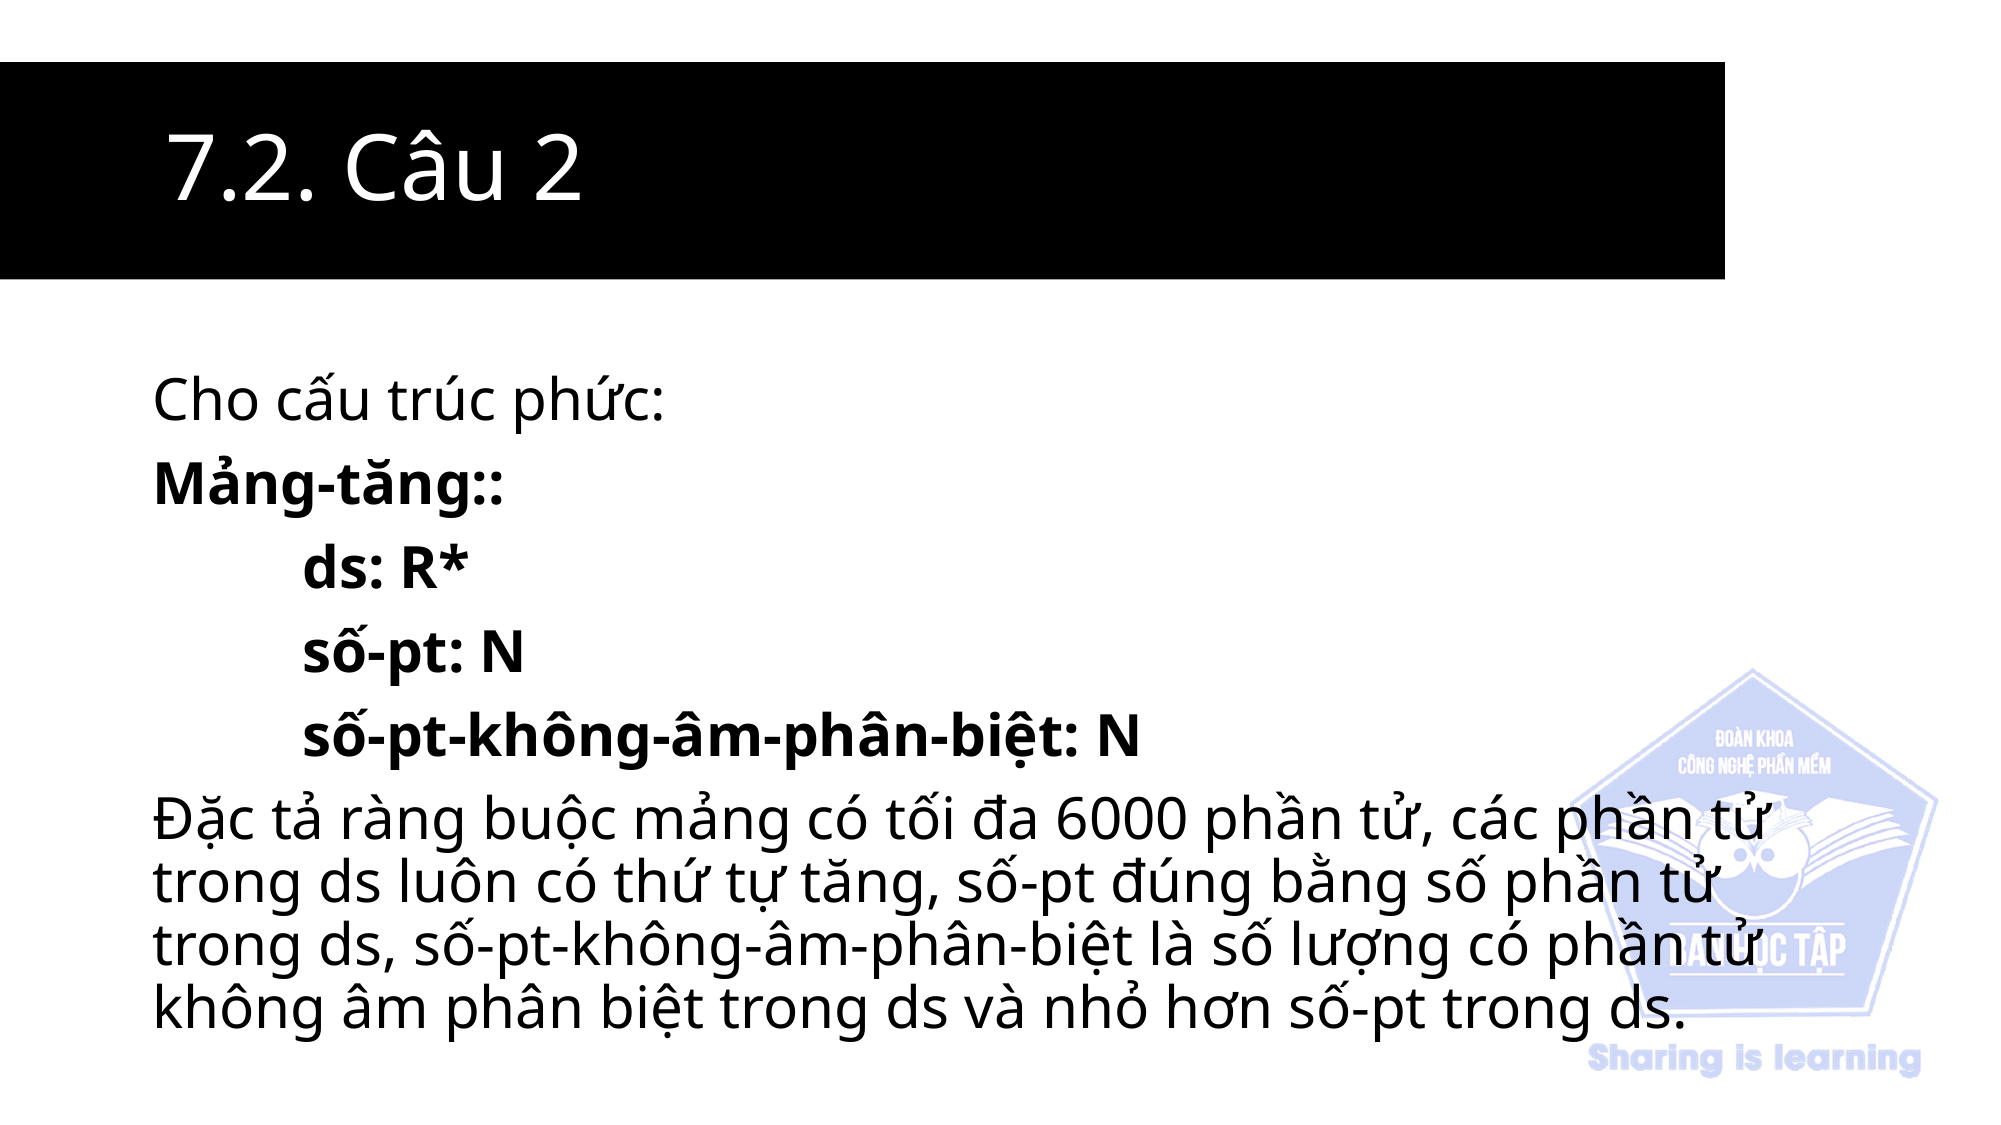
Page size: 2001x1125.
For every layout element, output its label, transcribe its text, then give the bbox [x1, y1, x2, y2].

list Cho cấu trúc phức: Mảng-tăng:: ds: R* số-pt: N số-pt-không-âm-phân-biệt: N Đặc tả ràng buộc mảng có tối đa 6000 phần tử, các phần tử trong ds luôn có thứ tự tăng, số-pt đúng bằng số phần tử trong ds, số-pt-không-âm-phân-biệt là số lượng có phần tử không âm phân biệt trong ds và nhỏ hơn số-pt trong ds. [137, 363, 1863, 1063]
title 7.2. Câu 2 [0, 62, 1725, 280]
picture [1472, 602, 2001, 1125]
